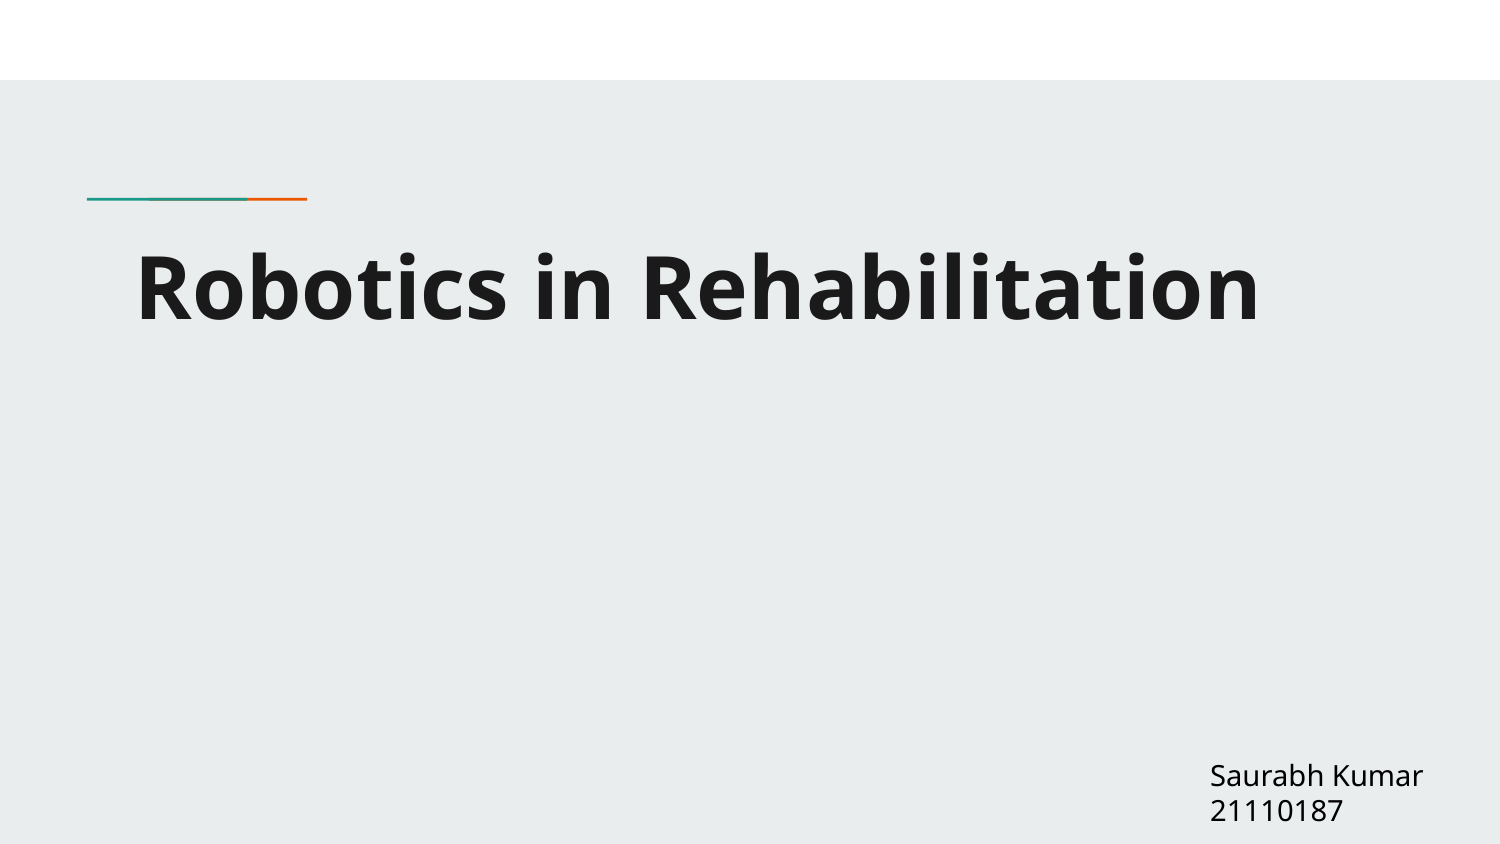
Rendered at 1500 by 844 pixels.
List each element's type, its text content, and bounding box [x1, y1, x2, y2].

title Robotics in Rehabilitation [119, 216, 1381, 490]
text_box Saurabh Kumar 21110187 [1195, 742, 1500, 843]
